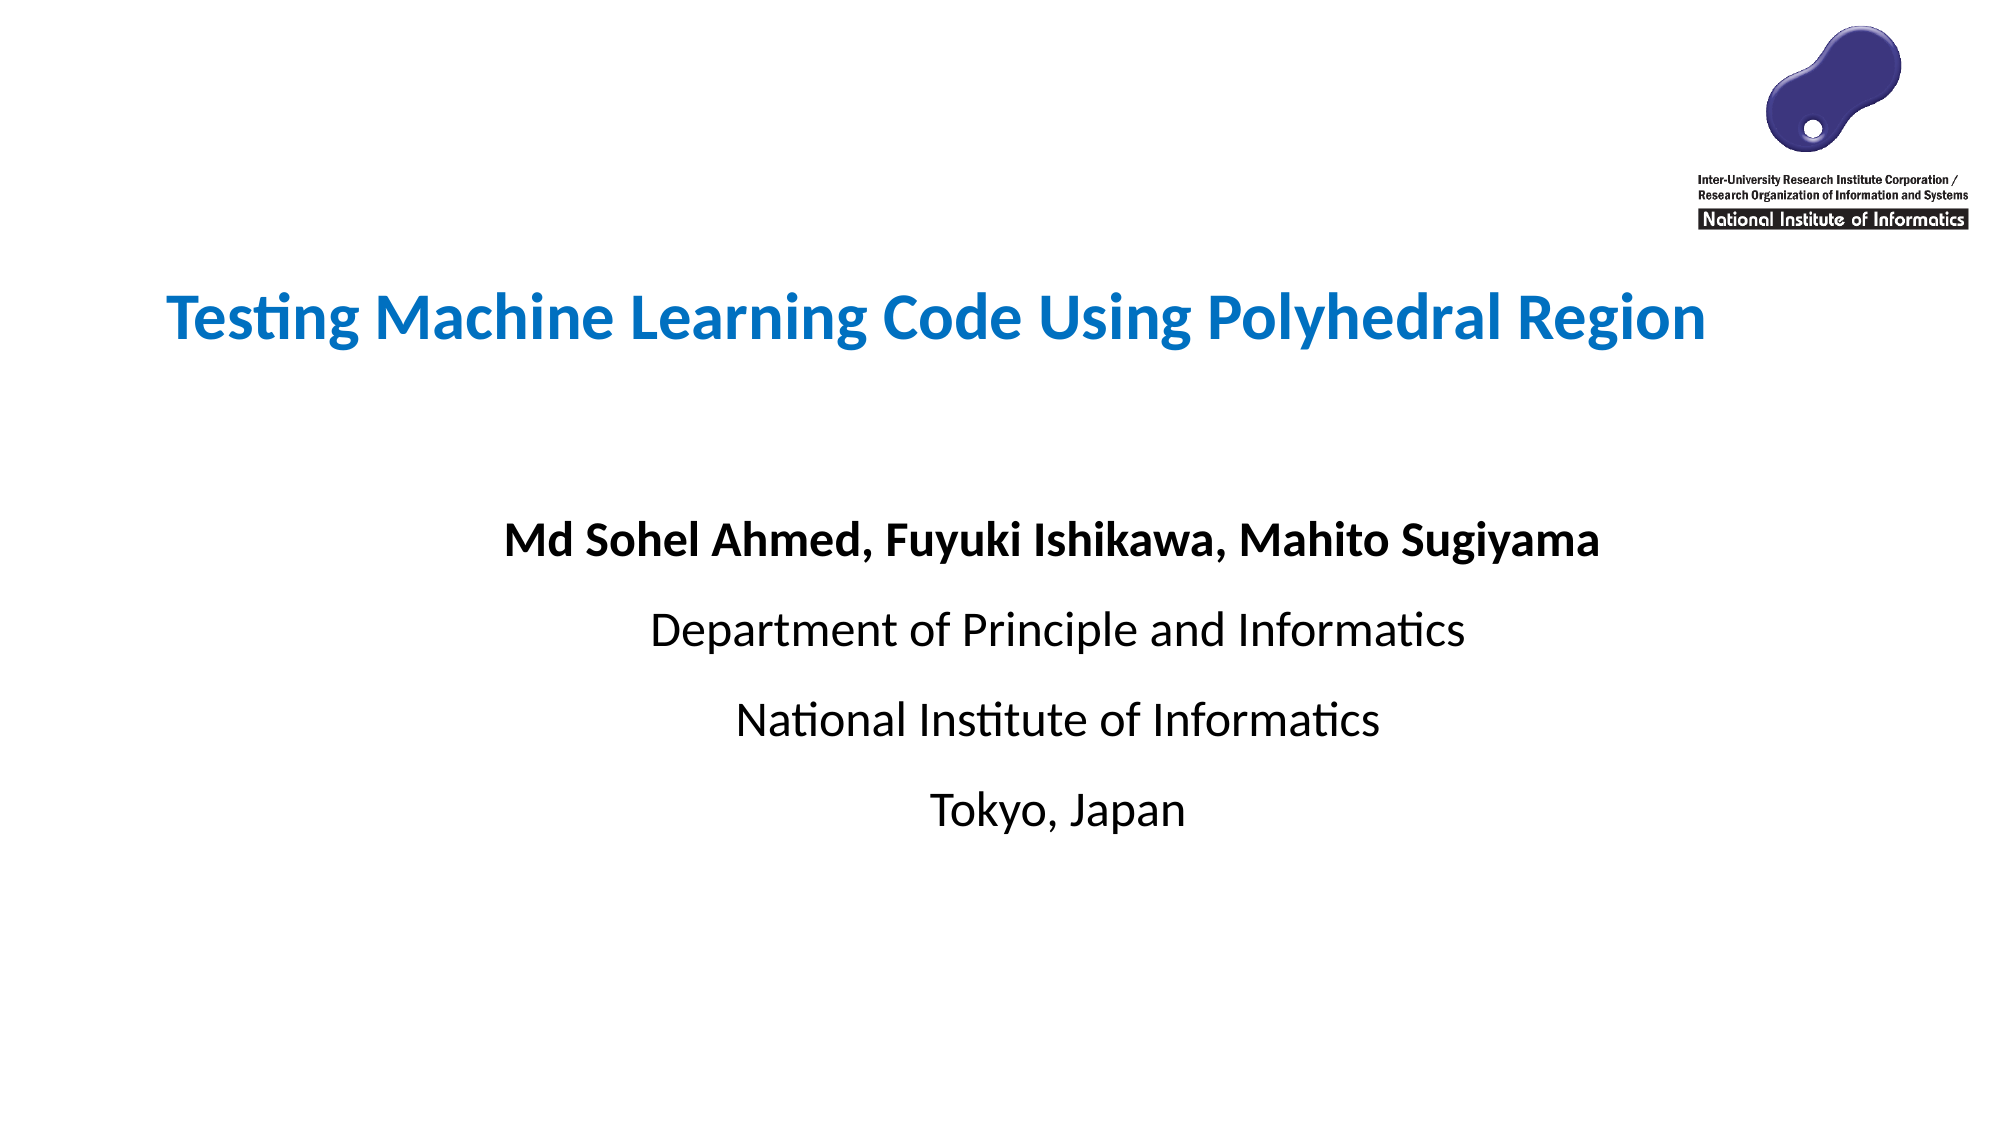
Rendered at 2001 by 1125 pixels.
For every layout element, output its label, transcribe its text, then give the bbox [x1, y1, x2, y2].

text_box Md Sohel Ahmed, Fuyuki Ishikawa, Mahito Sugiyama Department of Principle and Informatics National Institute of Informatics Tokyo, Japan [258, 468, 1858, 844]
text_box Testing Machine Learning Code Using Polyhedral Region [120, 265, 1756, 361]
picture [1670, 7, 1987, 242]
